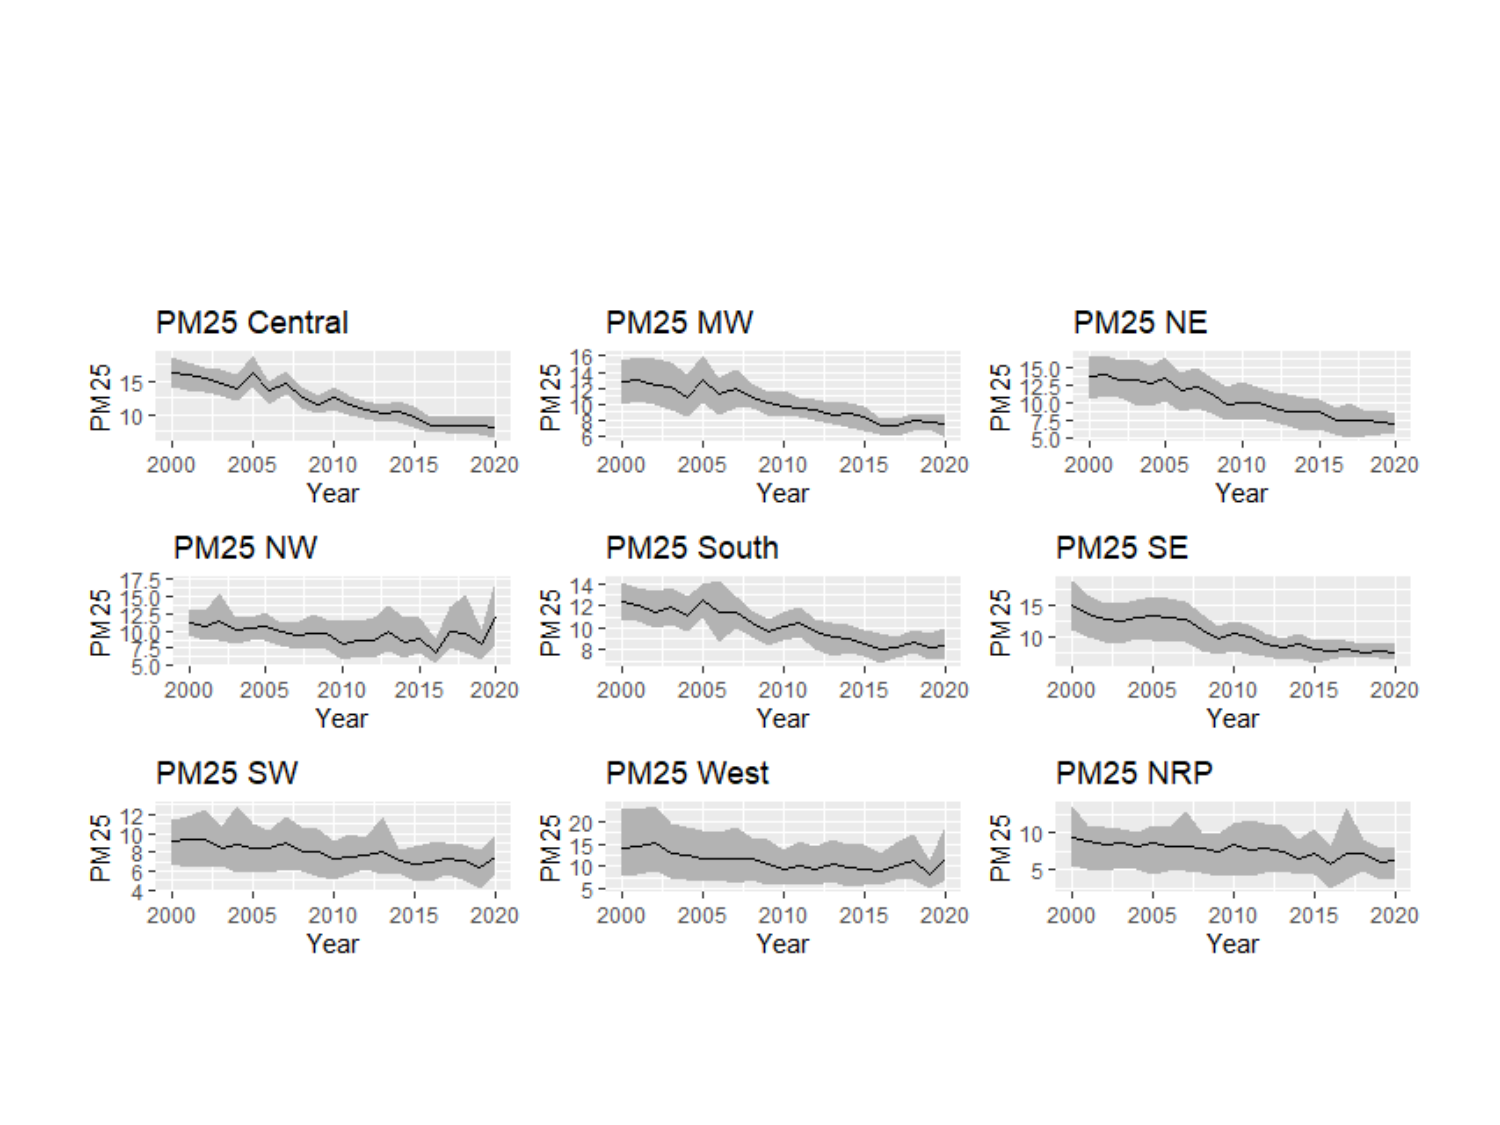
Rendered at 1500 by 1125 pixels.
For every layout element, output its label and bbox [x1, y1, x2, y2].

picture [74, 295, 1426, 971]
